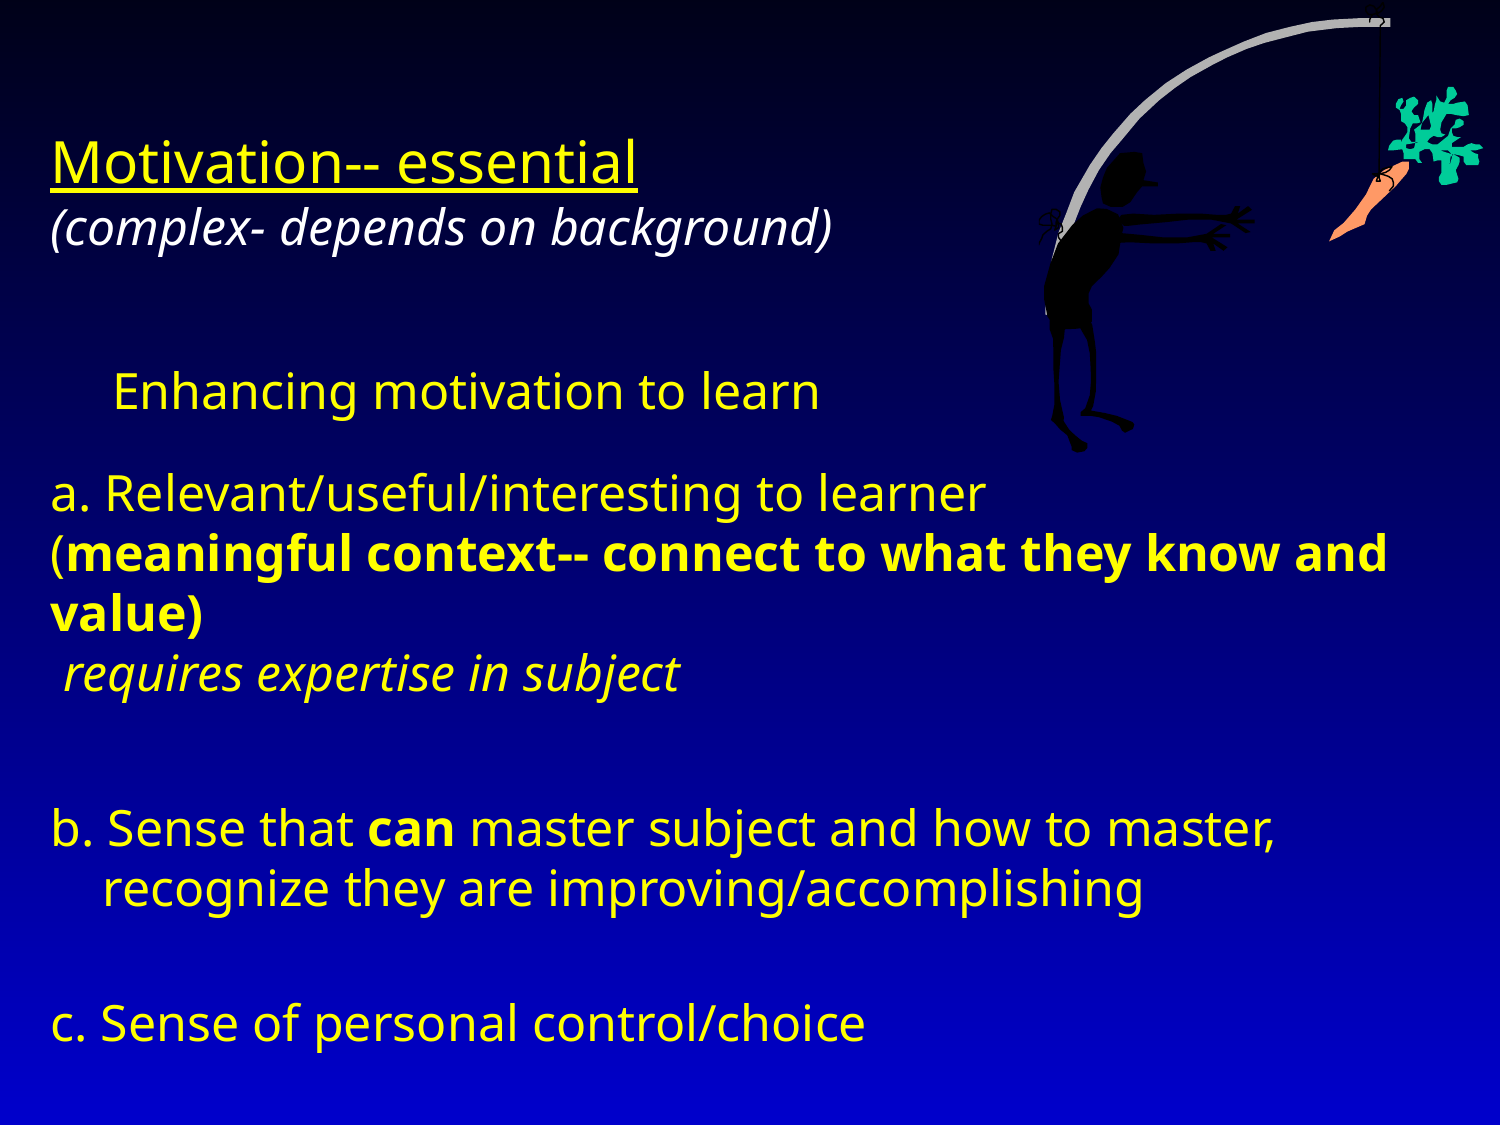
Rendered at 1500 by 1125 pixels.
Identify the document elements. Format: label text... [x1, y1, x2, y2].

picture [1038, 2, 1484, 453]
text_box Motivation-- essential (complex- depends on background) [35, 117, 984, 323]
text_box a. Relevant/useful/interesting to learner (meaningful context-- connect to what they know and value) requires expertise in subject b. Sense that can master subject and how to master, recognize they are improving/accomplishing c. Sense of personal control/choice [35, 454, 1455, 1059]
text_box Enhancing motivation to learn [97, 351, 837, 427]
